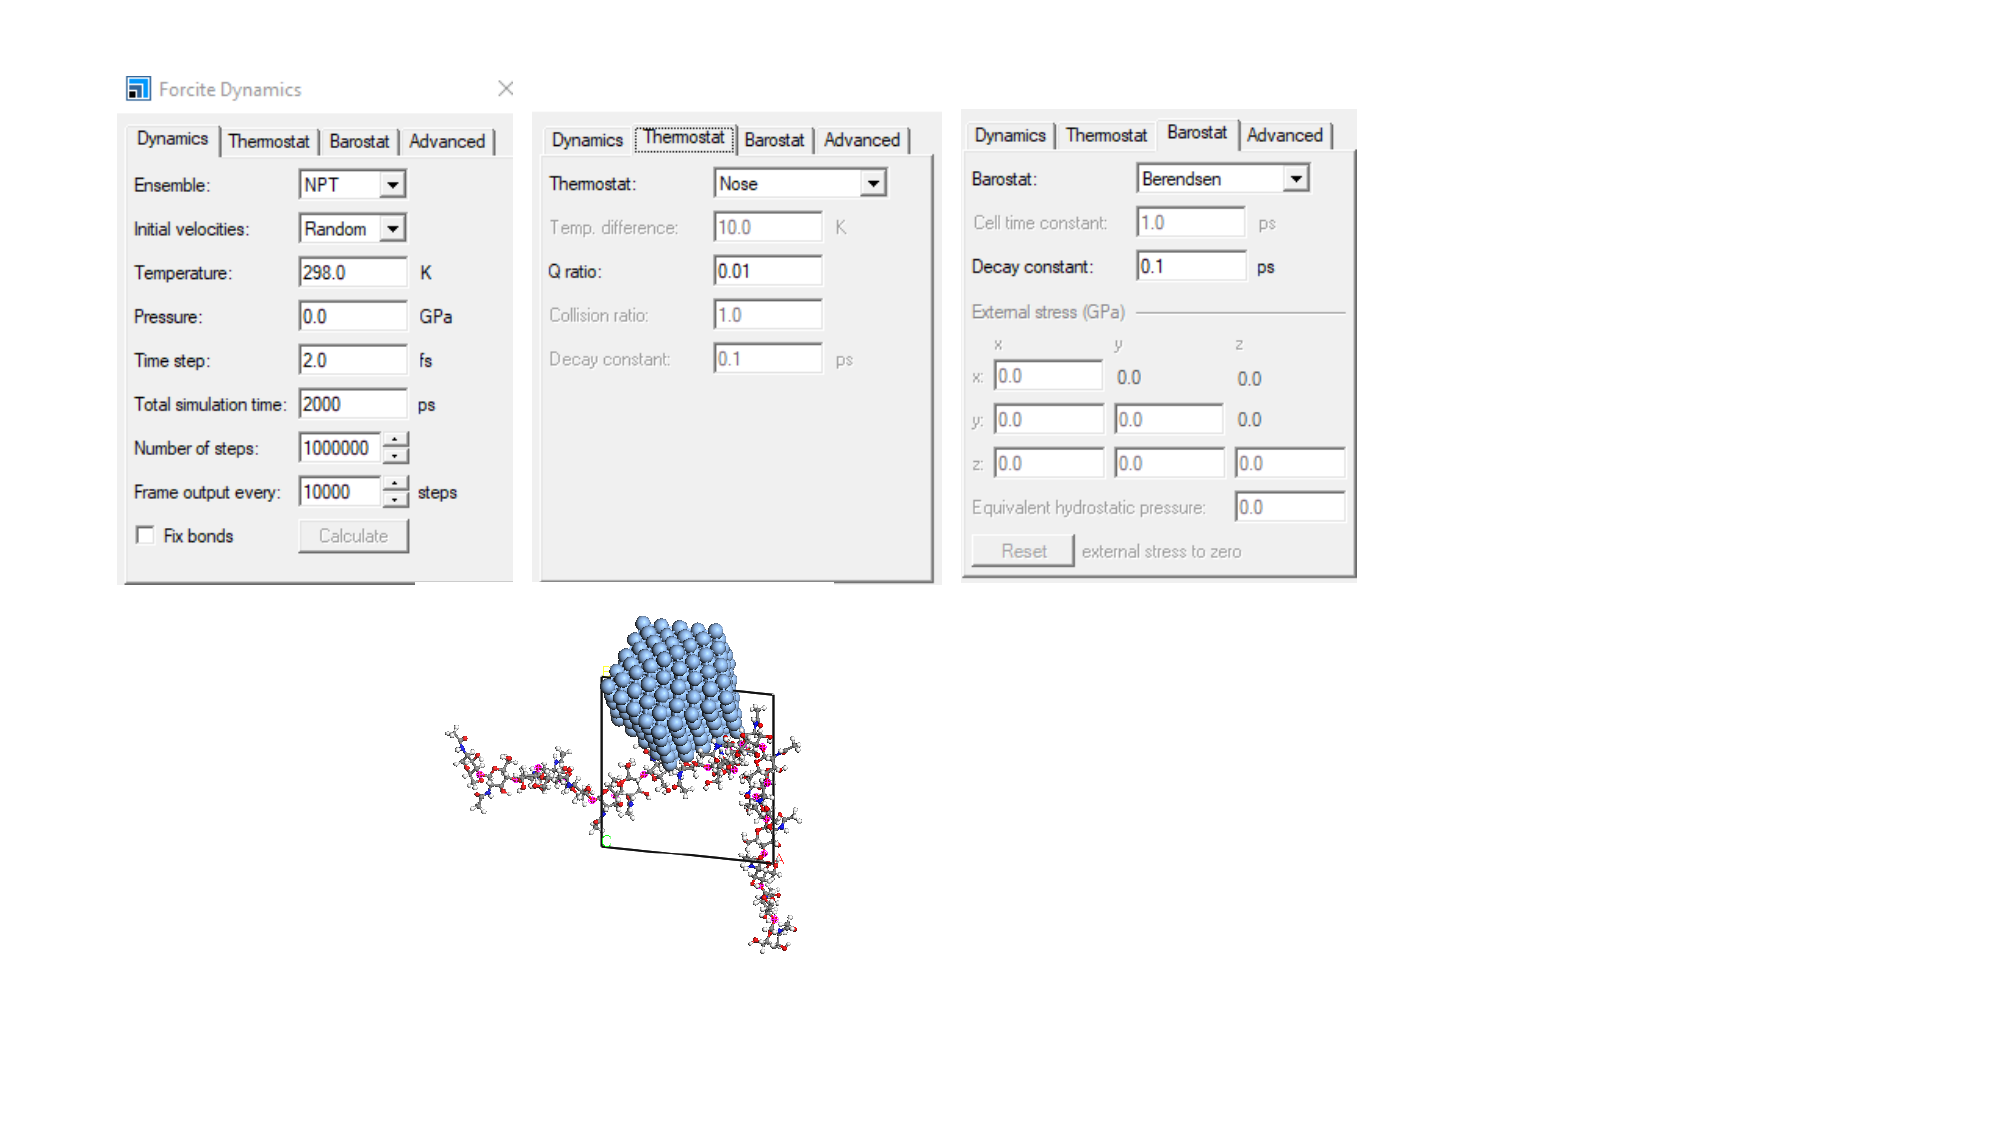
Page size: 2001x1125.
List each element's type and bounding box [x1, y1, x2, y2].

picture [117, 76, 942, 974]
picture [961, 109, 1357, 583]
